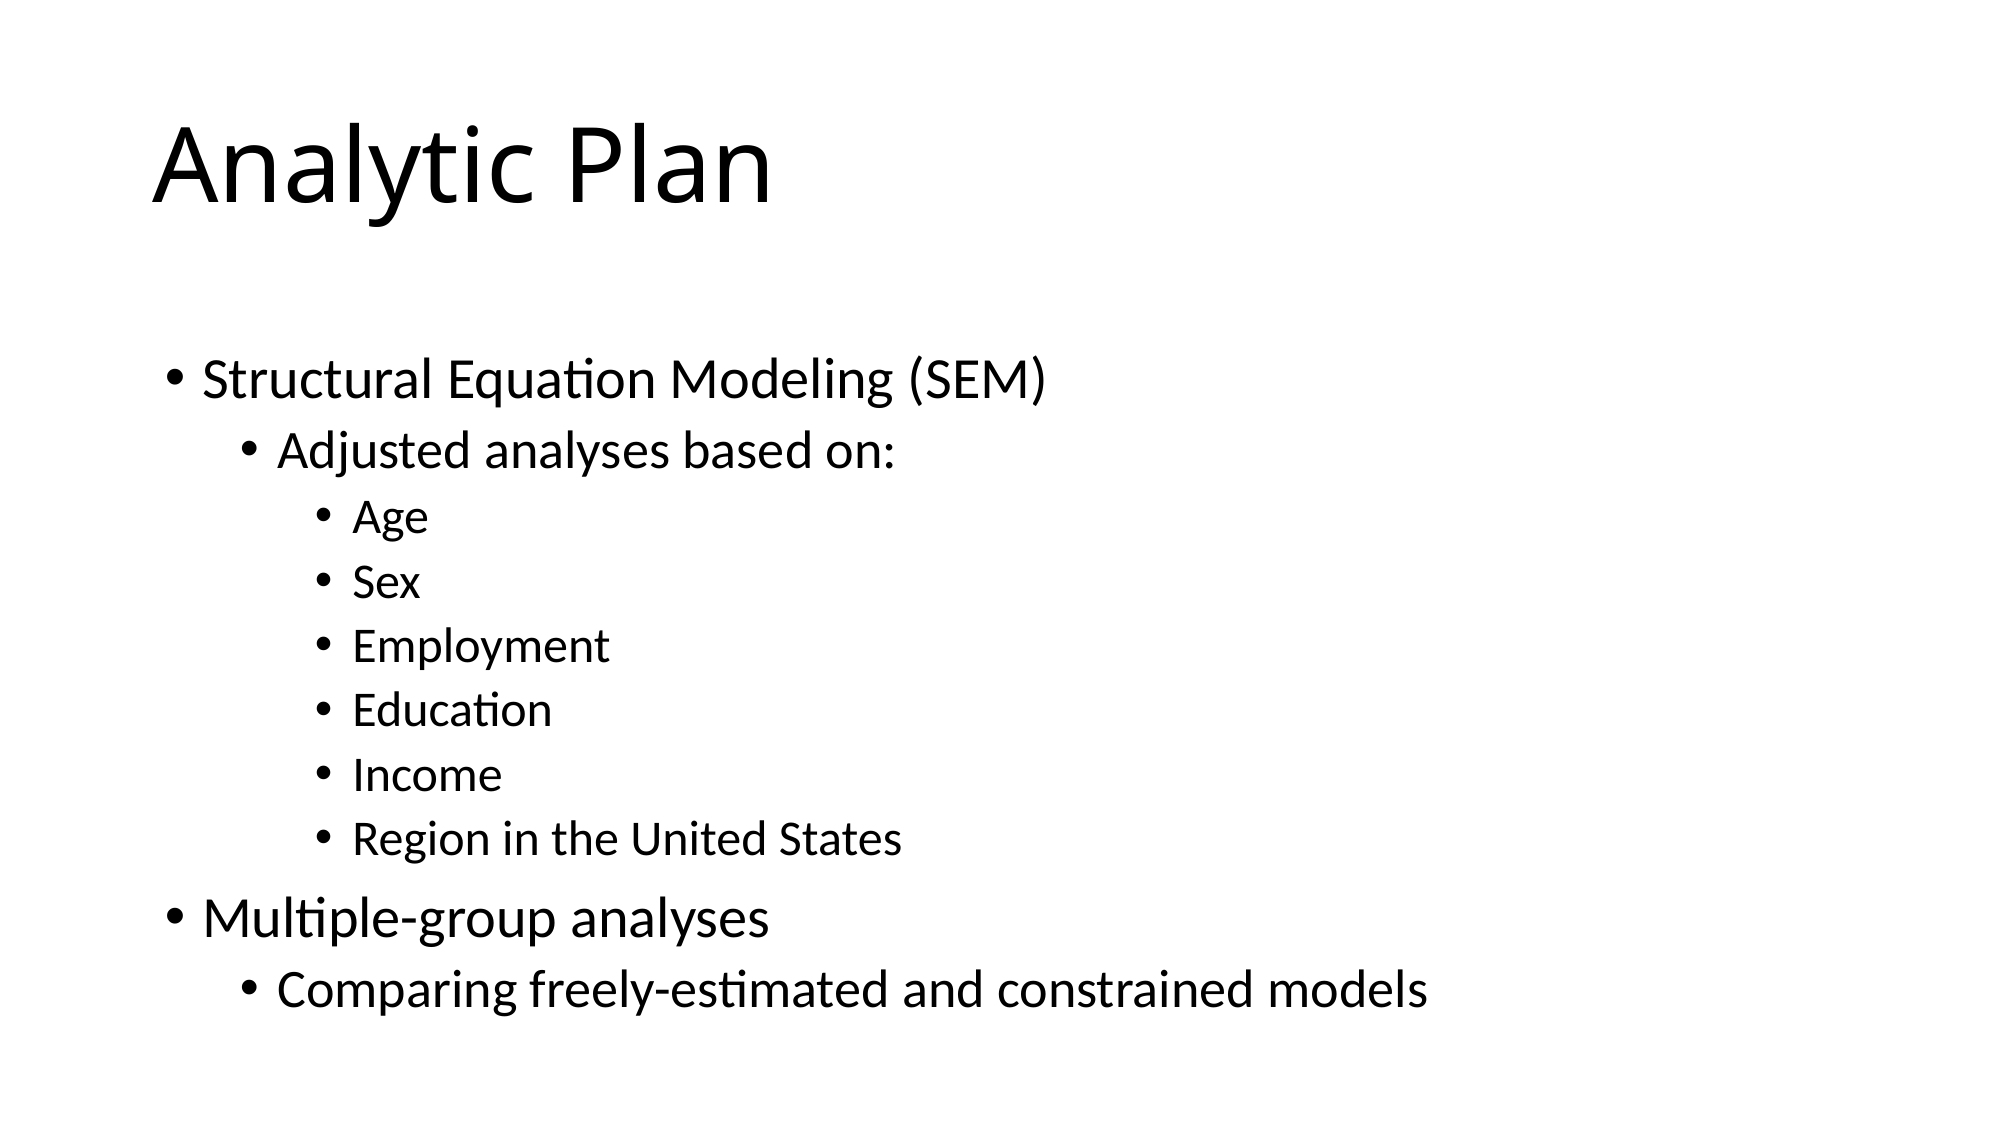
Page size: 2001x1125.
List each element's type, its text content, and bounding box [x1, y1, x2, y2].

title Analytic Plan [137, 59, 1863, 278]
list Structural Equation Modeling (SEM) Adjusted analyses based on: Age Sex Employment Education Income Region in the United States Multiple-group analyses Comparing freely-estimated and constrained models [149, 340, 1850, 1055]
